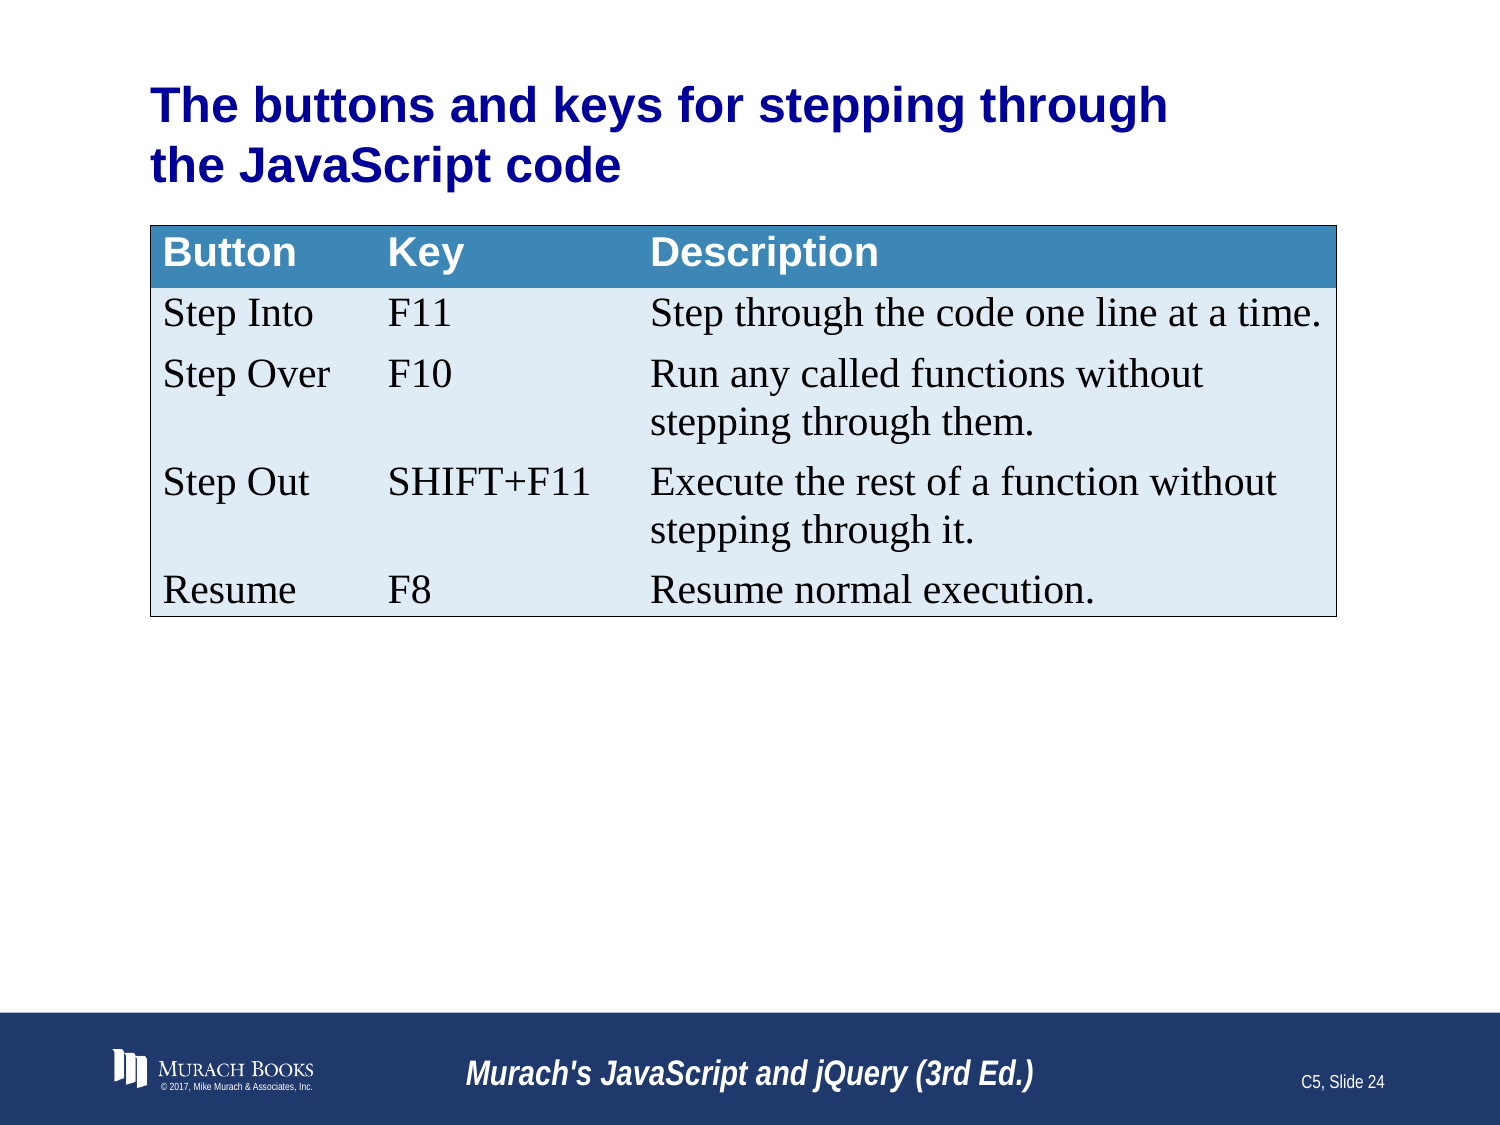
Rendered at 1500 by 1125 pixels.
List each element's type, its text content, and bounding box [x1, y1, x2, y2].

footer © 2017, Mike Murach & Associates, Inc. [12, 1025, 463, 1100]
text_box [149, 212, 1363, 630]
slide_number C5, Slide 24 [1087, 1025, 1400, 1100]
title The buttons and keys for stepping through the JavaScript code [150, 72, 1350, 194]
slide_number Murach's JavaScript and jQuery (3rd Ed.) [463, 1025, 1050, 1100]
